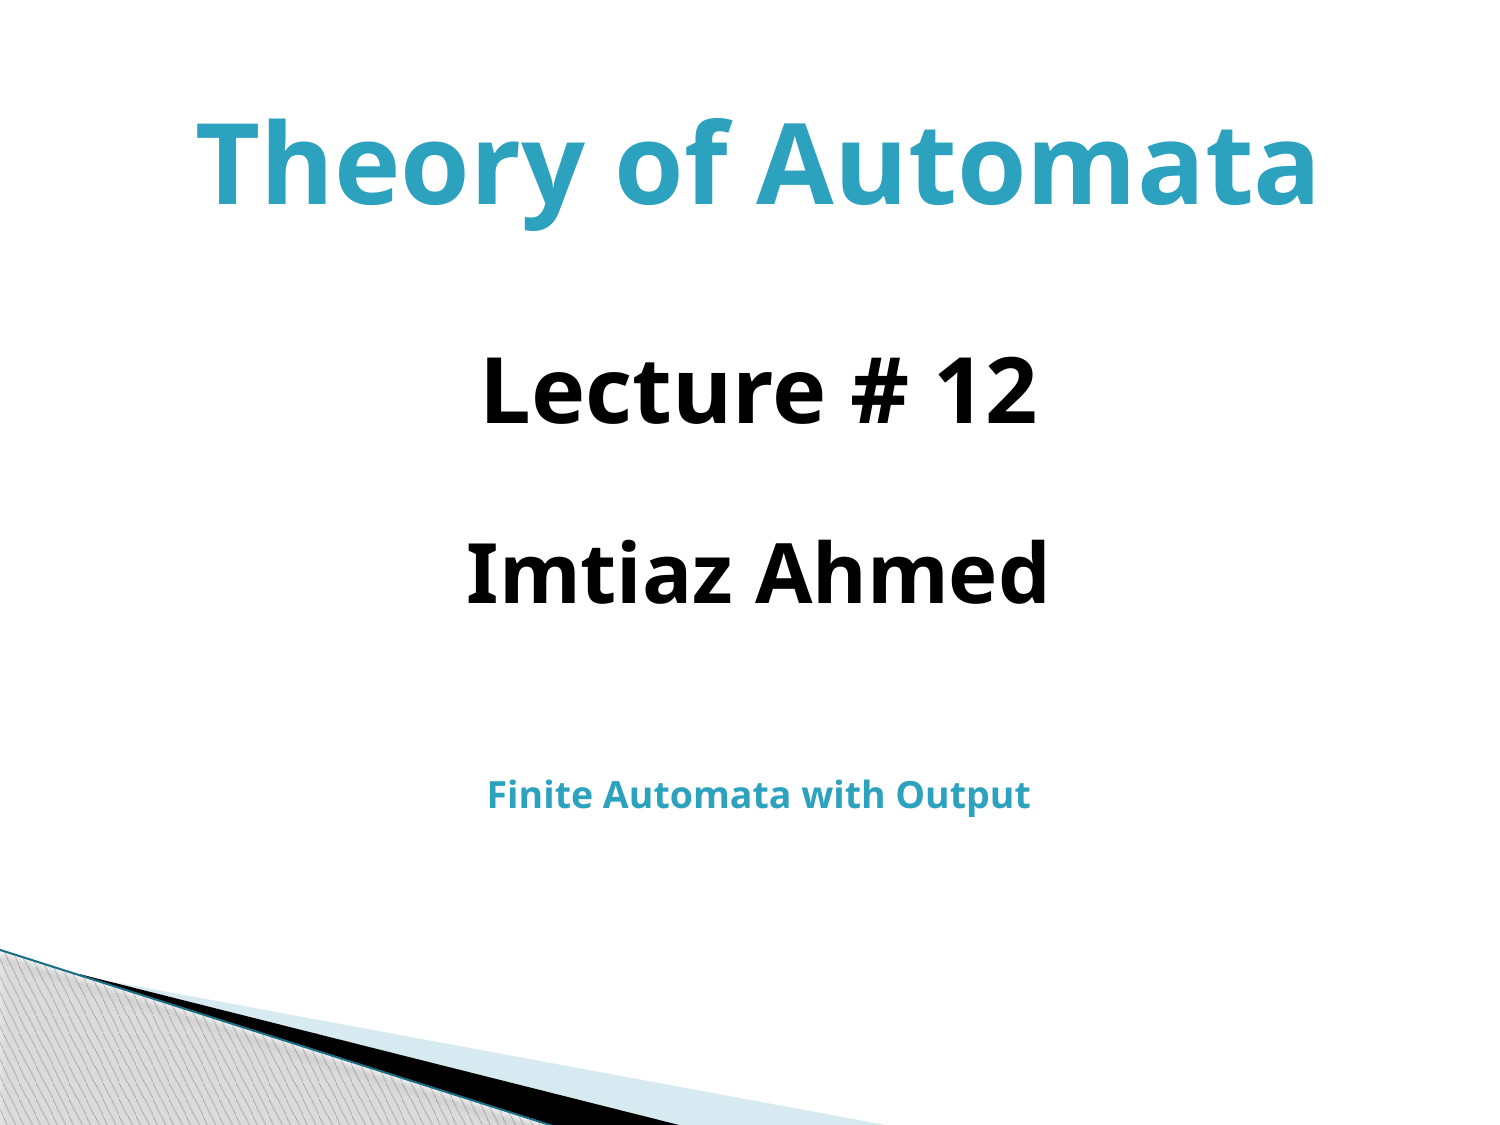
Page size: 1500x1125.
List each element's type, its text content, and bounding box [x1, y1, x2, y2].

list Theory of Automata Lecture # 12 Imtiaz Ahmed Finite Automata with Output [112, 99, 1388, 988]
